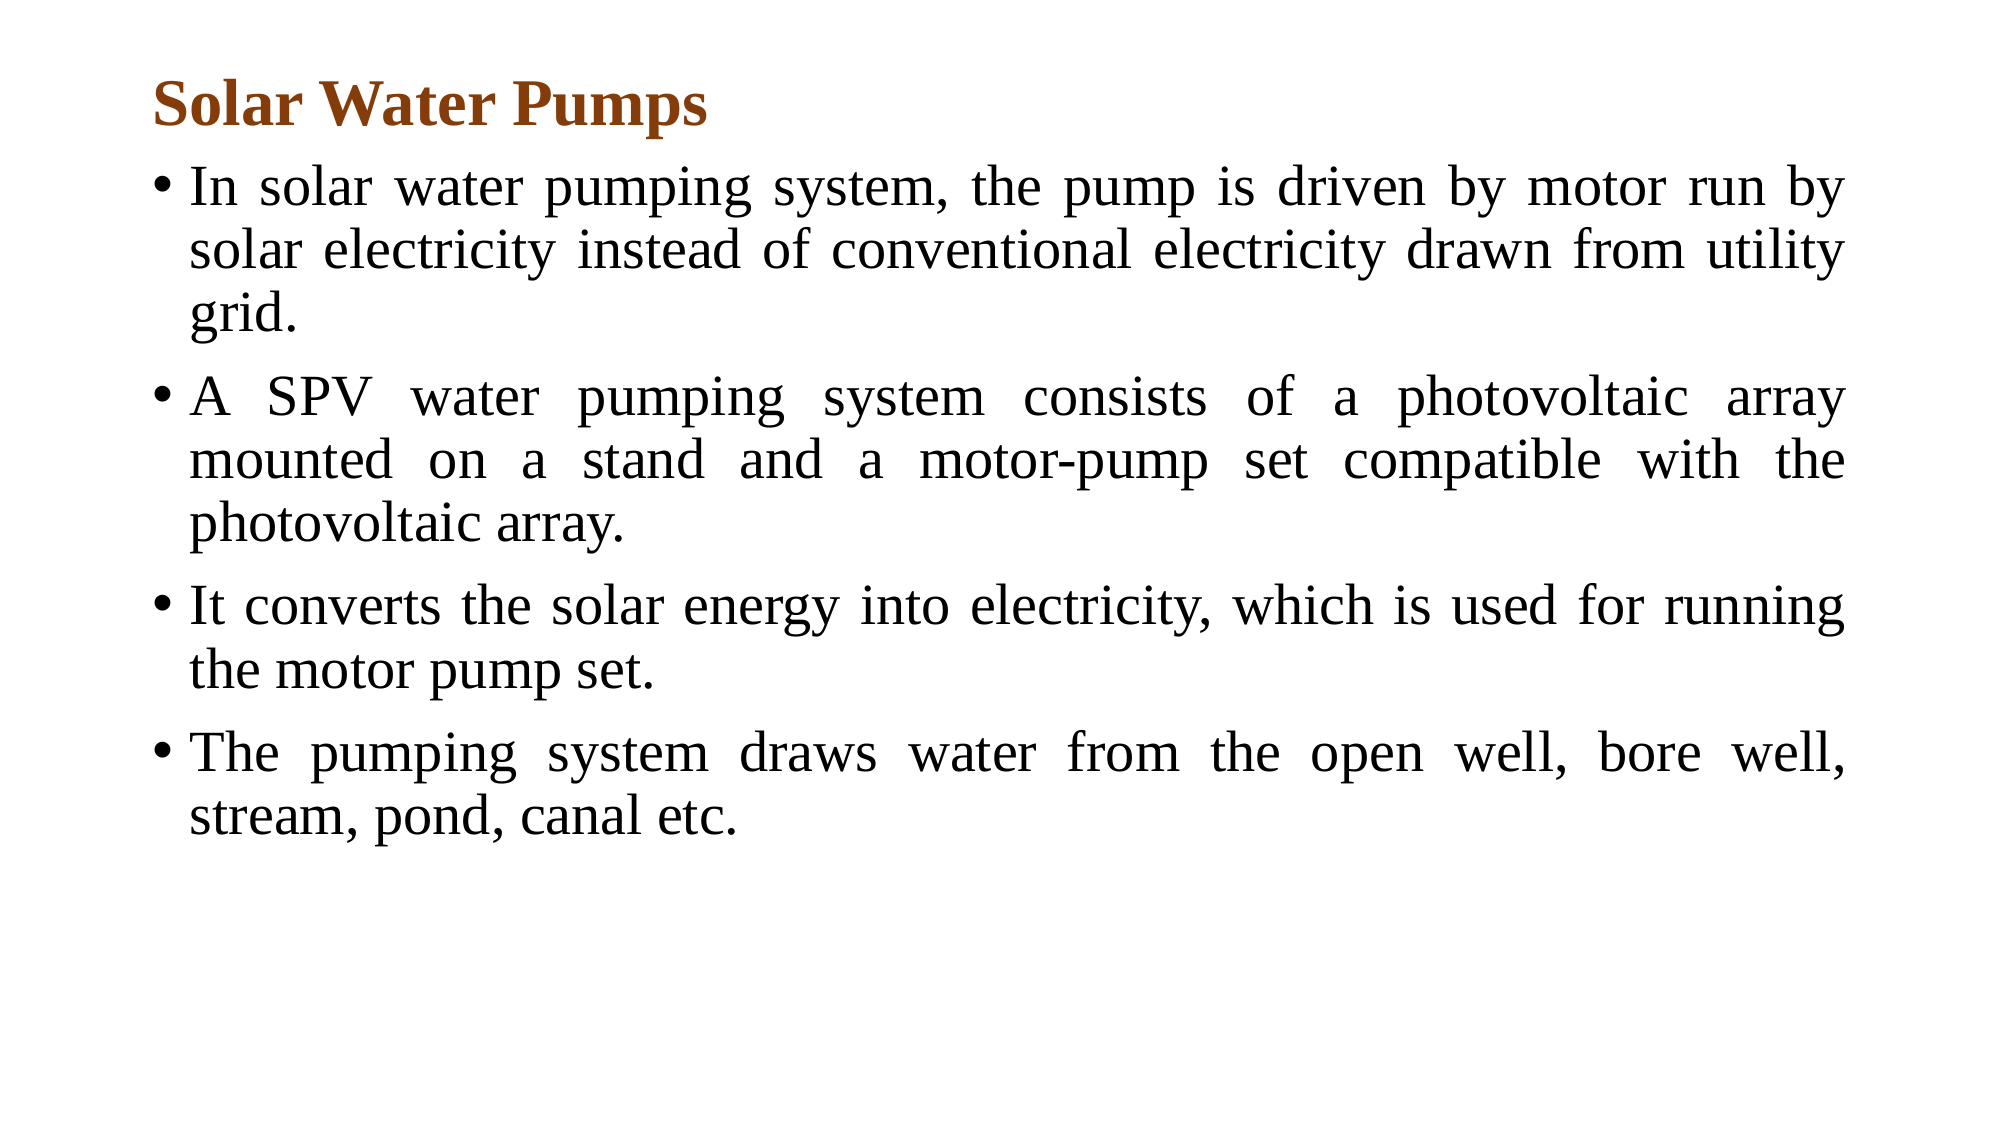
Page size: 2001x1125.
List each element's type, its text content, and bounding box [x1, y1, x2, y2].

title Solar Water Pumps [137, 59, 1863, 147]
list In solar water pumping system, the pump is driven by motor run by solar electricity instead of conventional electricity drawn from utility grid. A SPV water pumping system consists of a photovoltaic array mounted on a stand and a motor-pump set compatible with the photovoltaic array. It converts the solar energy into electricity, which is used for running the motor pump set. The pumping system draws water from the open well, bore well, stream, pond, canal etc. [137, 147, 1863, 1014]
